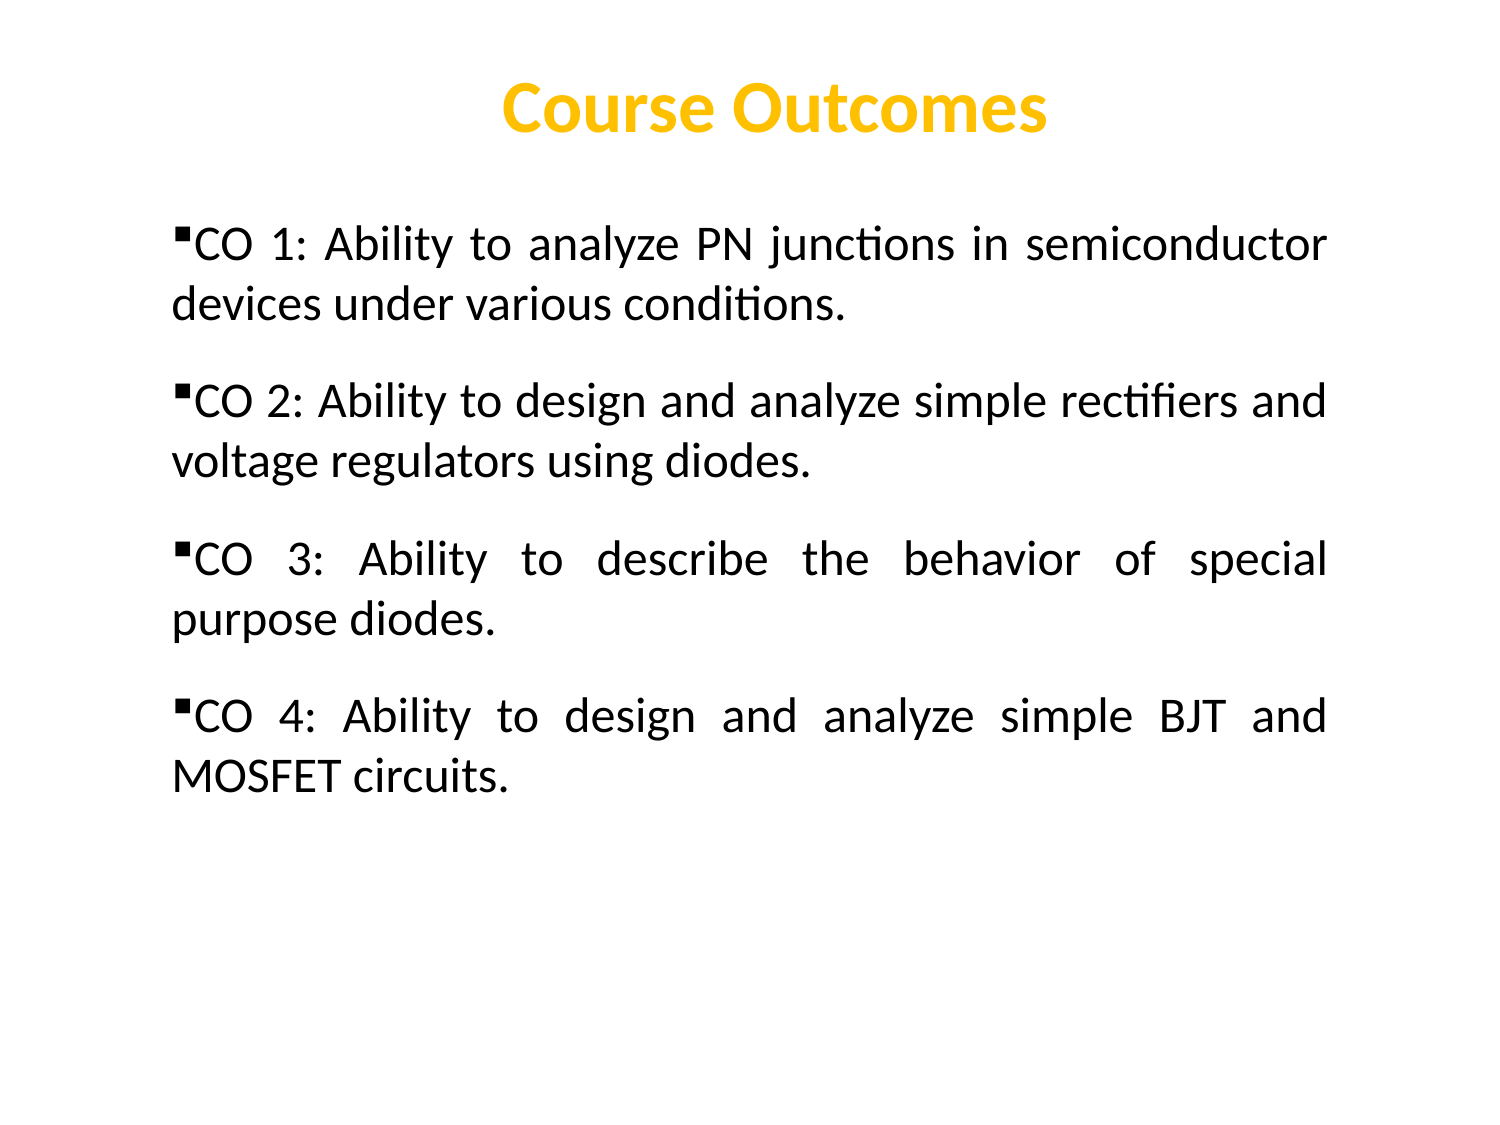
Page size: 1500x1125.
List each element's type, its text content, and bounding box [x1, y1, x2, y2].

text_box CO 1: Ability to analyze PN junctions in semiconductor devices under various conditions. CO 2: Ability to design and analyze simple rectifiers and voltage regulators using diodes. CO 3: Ability to describe the behavior of special purpose diodes. CO 4: Ability to design and analyze simple BJT and MOSFET circuits. [156, 202, 1344, 811]
text_box Course Outcomes [487, 49, 1175, 155]
